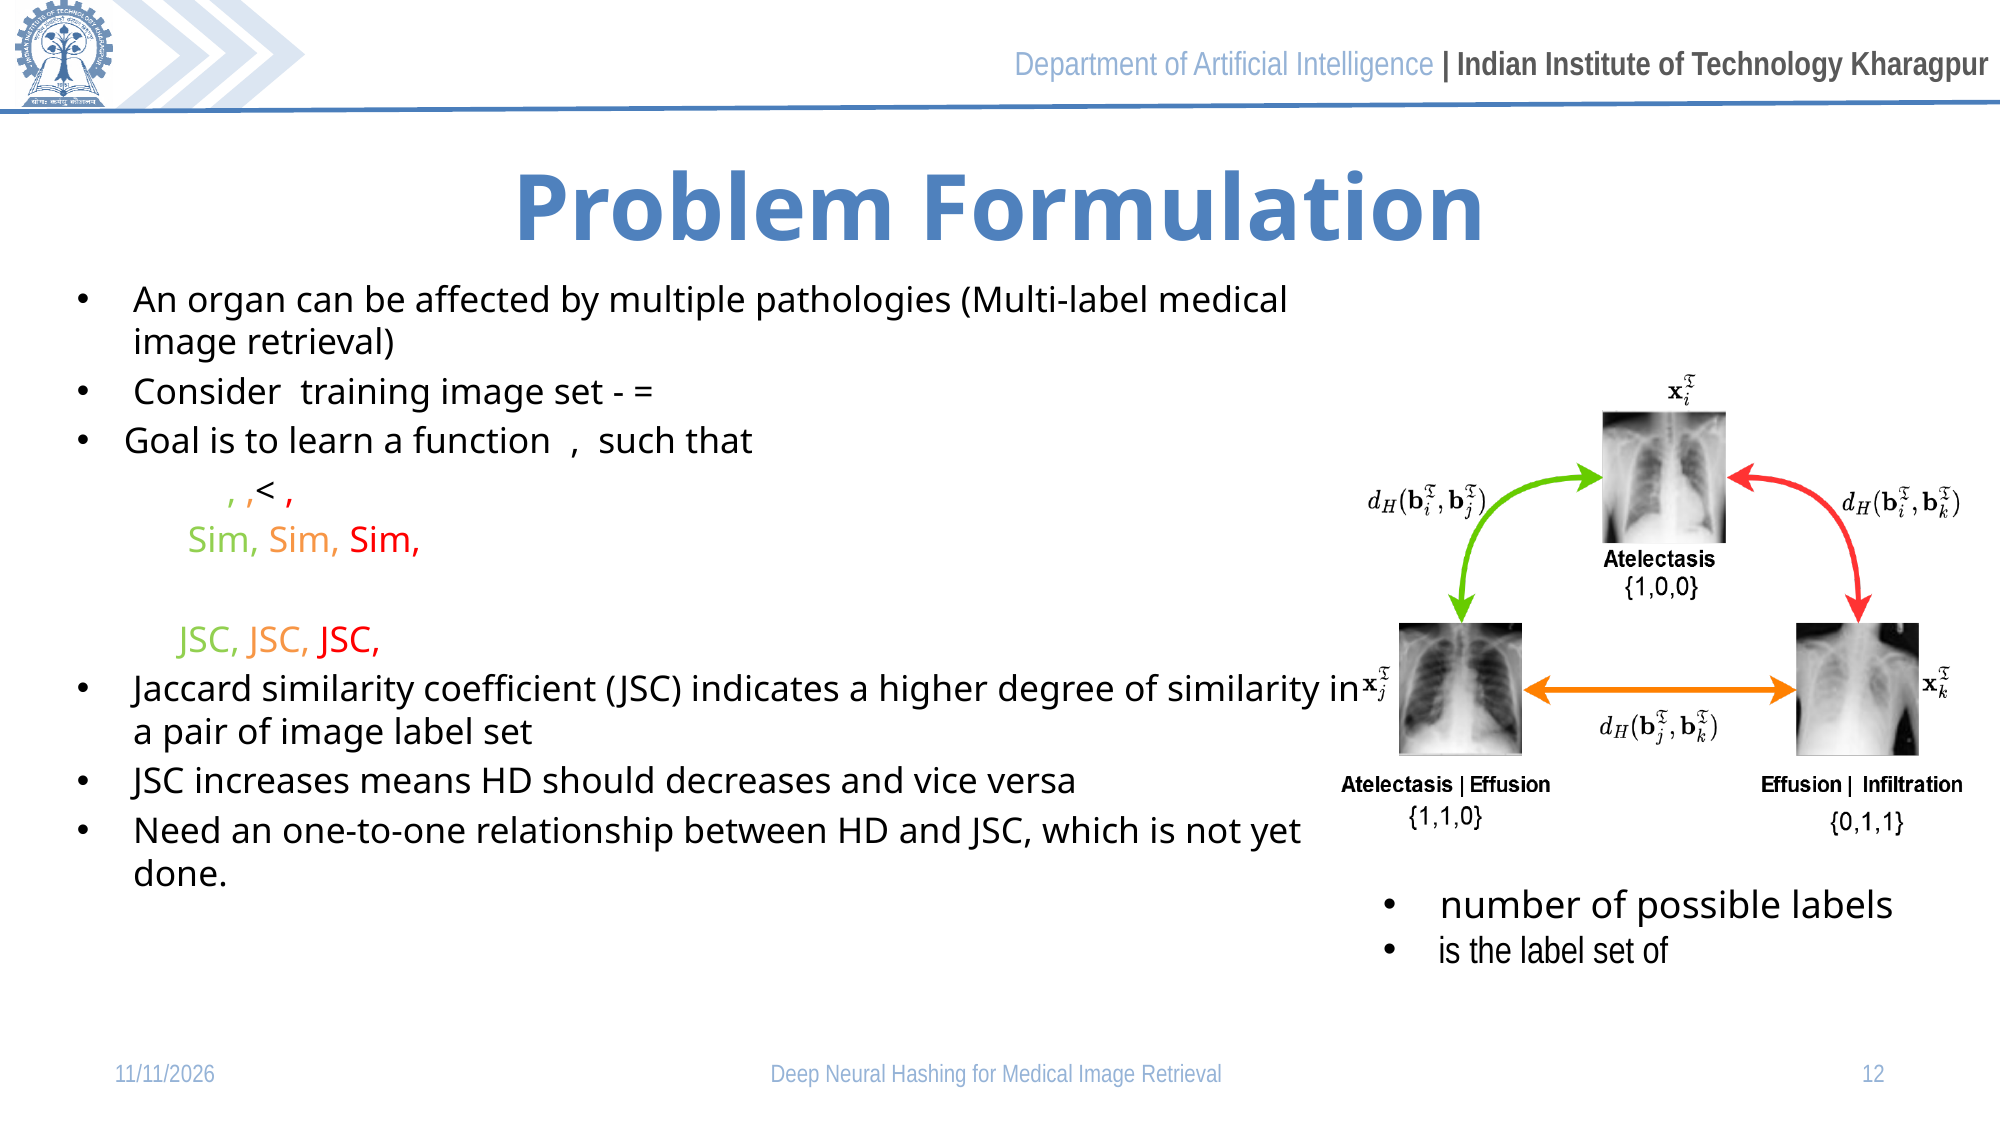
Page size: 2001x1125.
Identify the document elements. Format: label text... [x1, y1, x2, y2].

slide_number 12 [1433, 1042, 1900, 1103]
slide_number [99, 1042, 432, 1103]
title Problem Formulation [99, 121, 1900, 287]
picture [1110, 351, 2000, 848]
footer Deep Neural Hashing for Medical Image Retrieval [432, 1042, 1433, 1103]
